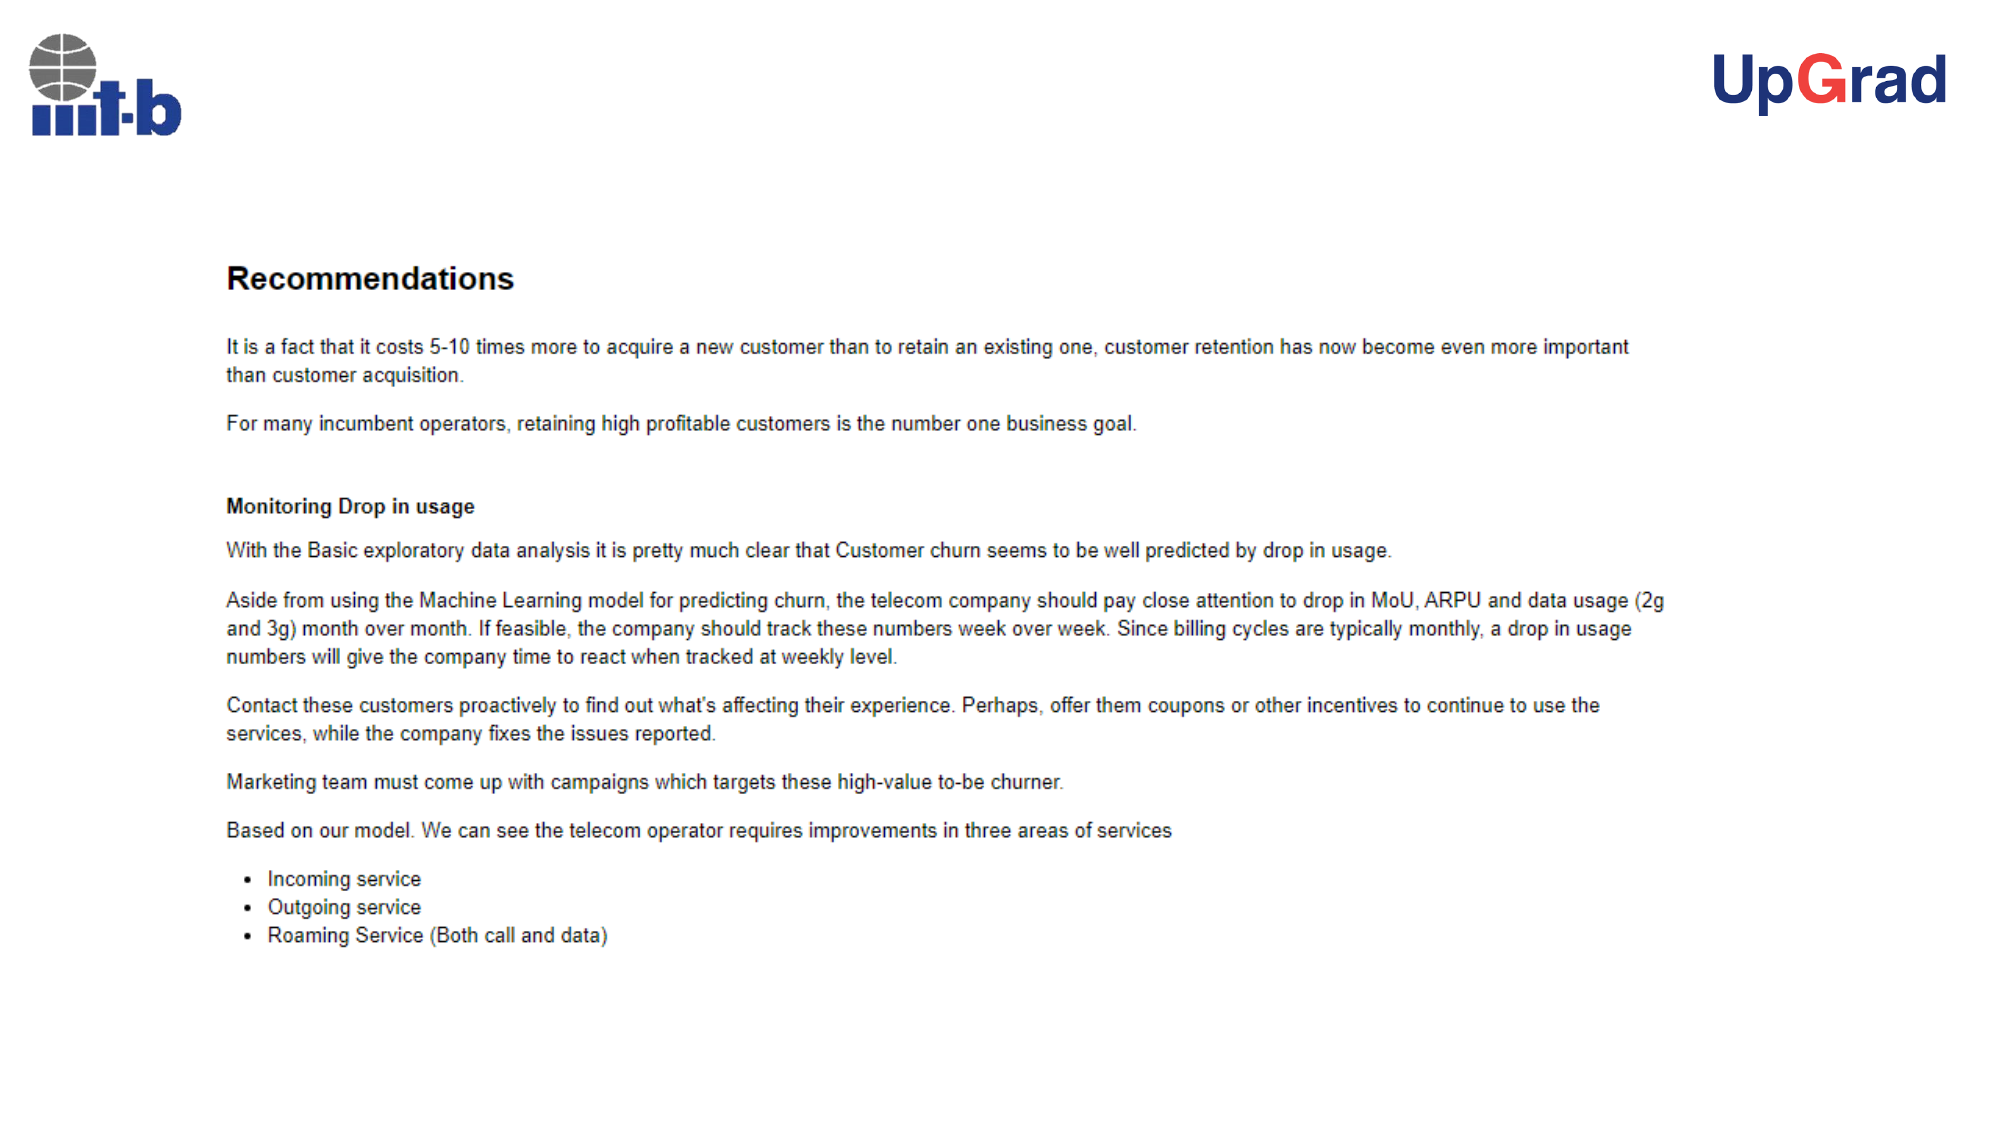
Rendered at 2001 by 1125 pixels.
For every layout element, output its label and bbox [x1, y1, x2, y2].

picture [1714, 53, 1952, 116]
picture [0, 29, 208, 163]
picture [193, 232, 1676, 988]
